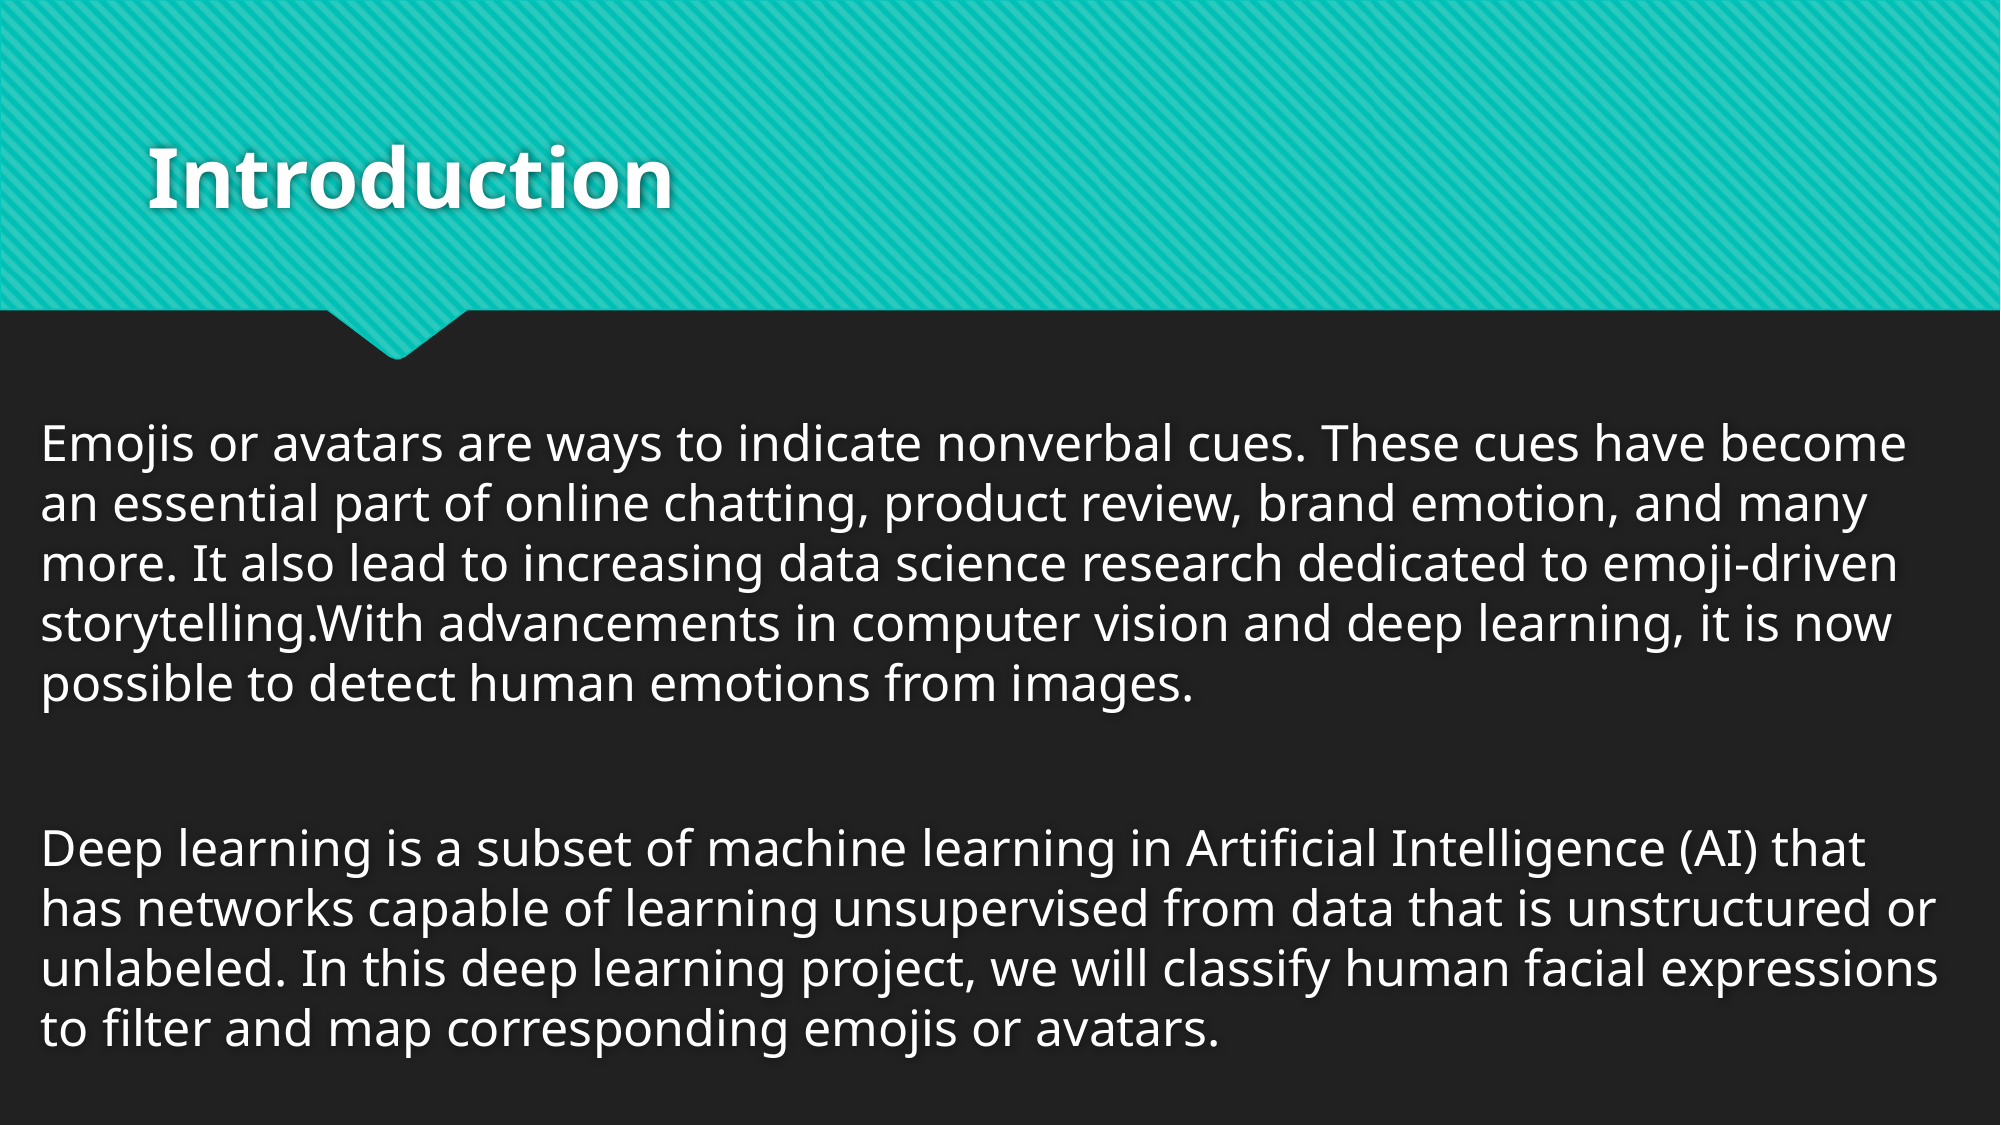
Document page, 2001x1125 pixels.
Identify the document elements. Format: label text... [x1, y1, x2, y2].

title Introduction [132, 73, 1868, 233]
list Emojis or avatars are ways to indicate nonverbal cues. These cues have become an essential part of online chatting, product review, brand emotion, and many more. It also lead to increasing data science research dedicated to emoji-driven storytelling.With advancements in computer vision and deep learning, it is now possible to detect human emotions from images. Deep learning is a subset of machine learning in Artificial Intelligence (AI) that has networks capable of learning unsupervised from data that is unstructured or unlabeled. In this deep learning project, we will classify human facial expressions to filter and map corresponding emojis or avatars. [25, 364, 1961, 1104]
